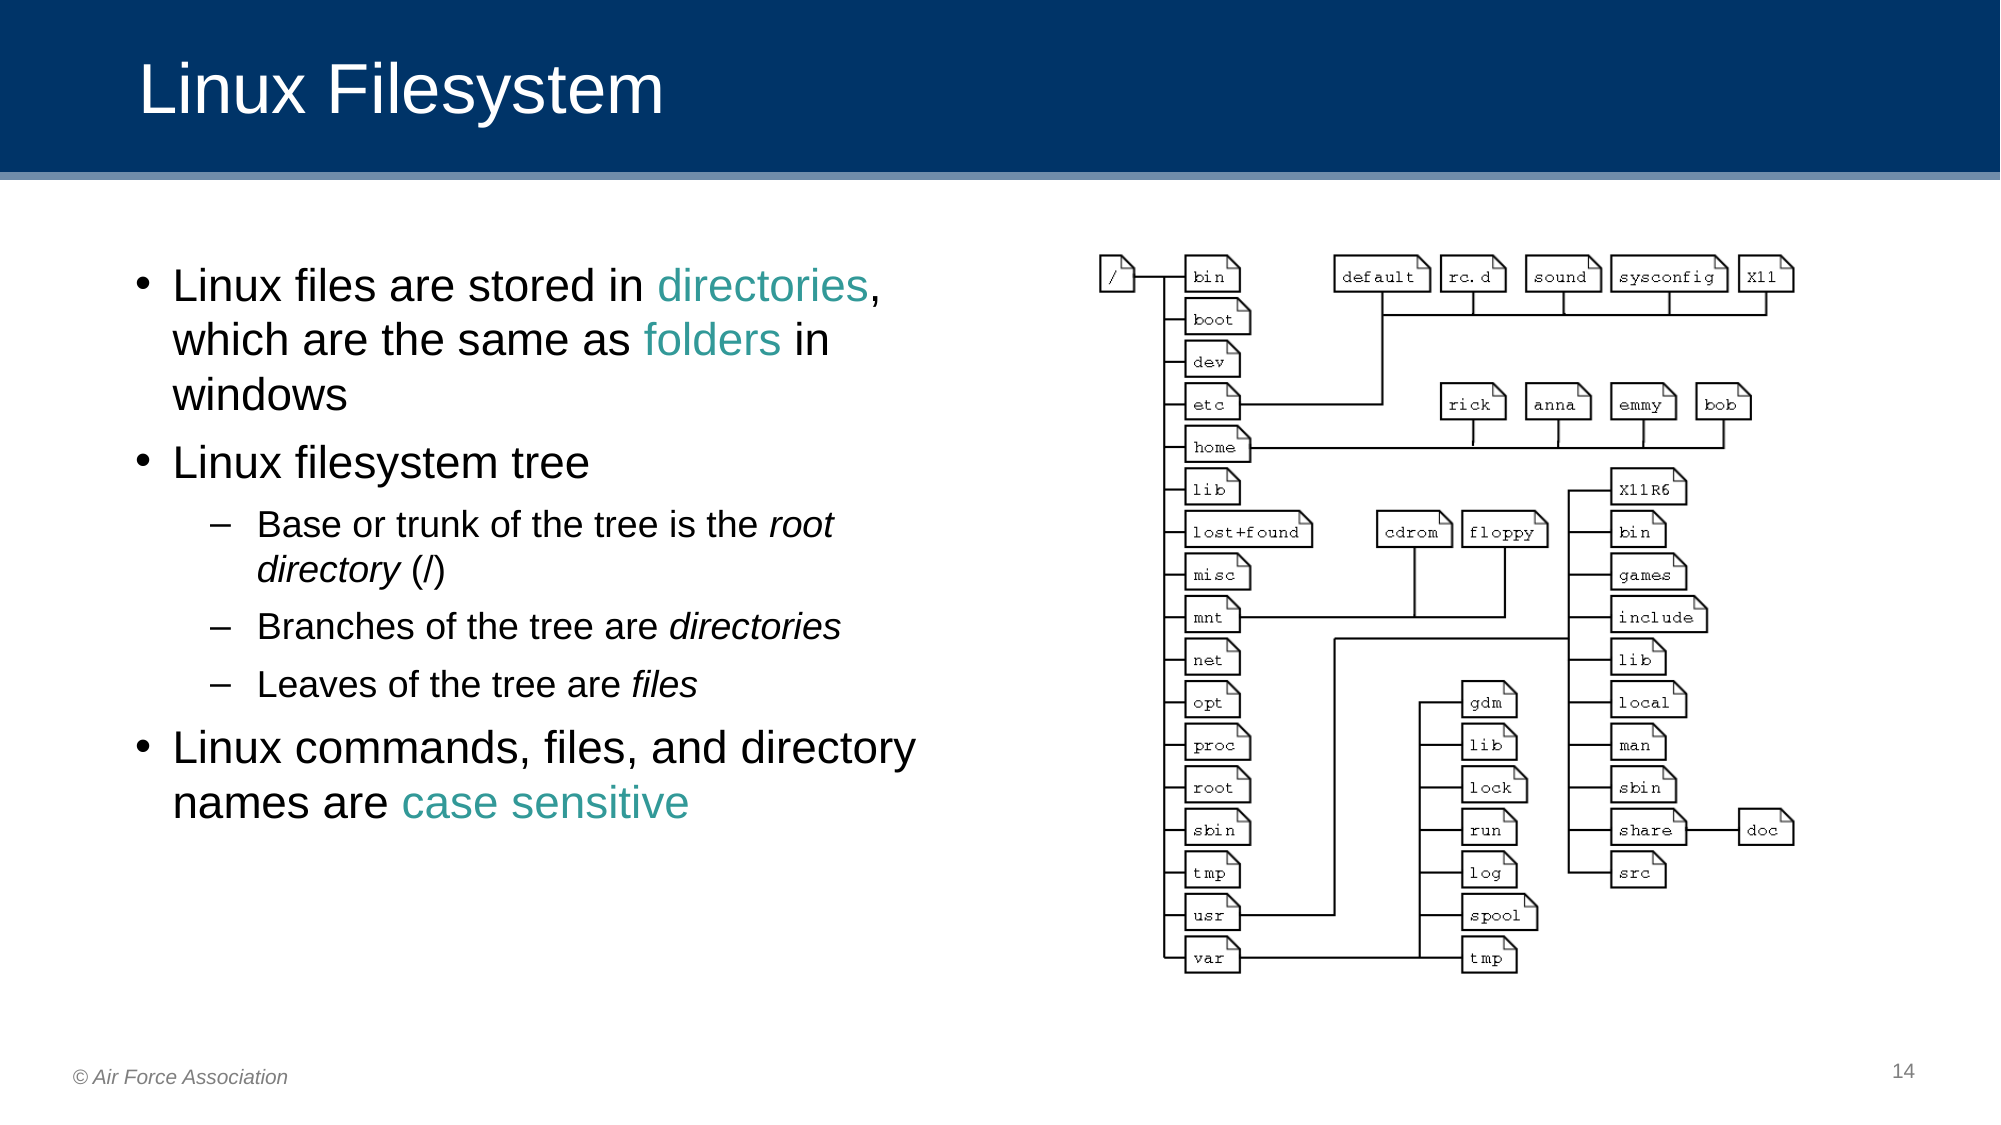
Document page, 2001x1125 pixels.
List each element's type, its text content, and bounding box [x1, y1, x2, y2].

slide_number ‹#› [1848, 1039, 1960, 1100]
list Linux files are stored in directories, which are the same as folders in windows Linux filesystem tree Base or trunk of the tree is the root directory (/) Branches of the tree are directories Leaves of the tree are files Linux commands, files, and directory names are case sensitive [120, 247, 1000, 1008]
picture [1094, 247, 1802, 980]
title Linux Filesystem [123, 37, 1729, 133]
